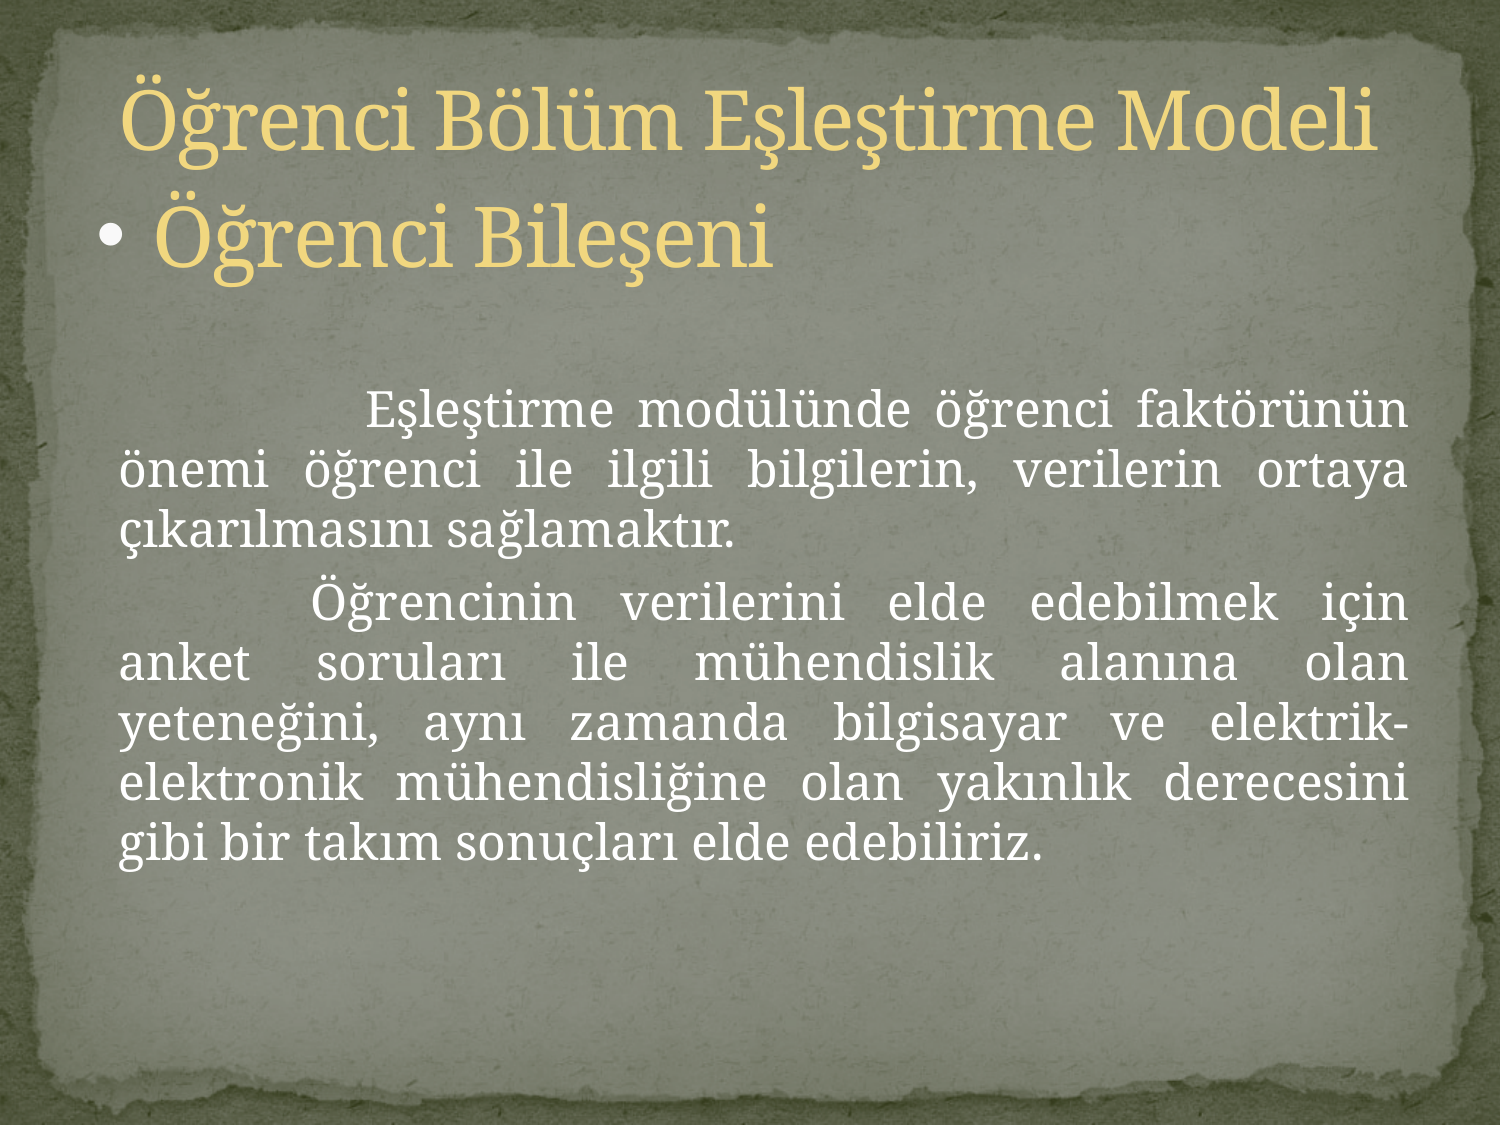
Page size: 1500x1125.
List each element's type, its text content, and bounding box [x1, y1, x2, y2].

title Öğrenci Bileşeni [81, 175, 1433, 292]
text_box Öğrenci Bölüm Eşleştirme Modeli [81, 58, 1432, 175]
list Eşleştirme modülünde öğrenci faktörünün önemi öğrenci ile ilgili bilgilerin, verilerin ortaya çıkarılmasını sağlamaktır. Öğrencinin verilerini elde edebilmek için anket soruları ile mühendislik alanına olan yeteneğini, aynı zamanda bilgisayar ve elektrik-elektronik mühendisliğine olan yakınlık derecesini gibi bir takım sonuçları elde edebiliriz. [58, 292, 1425, 1090]
